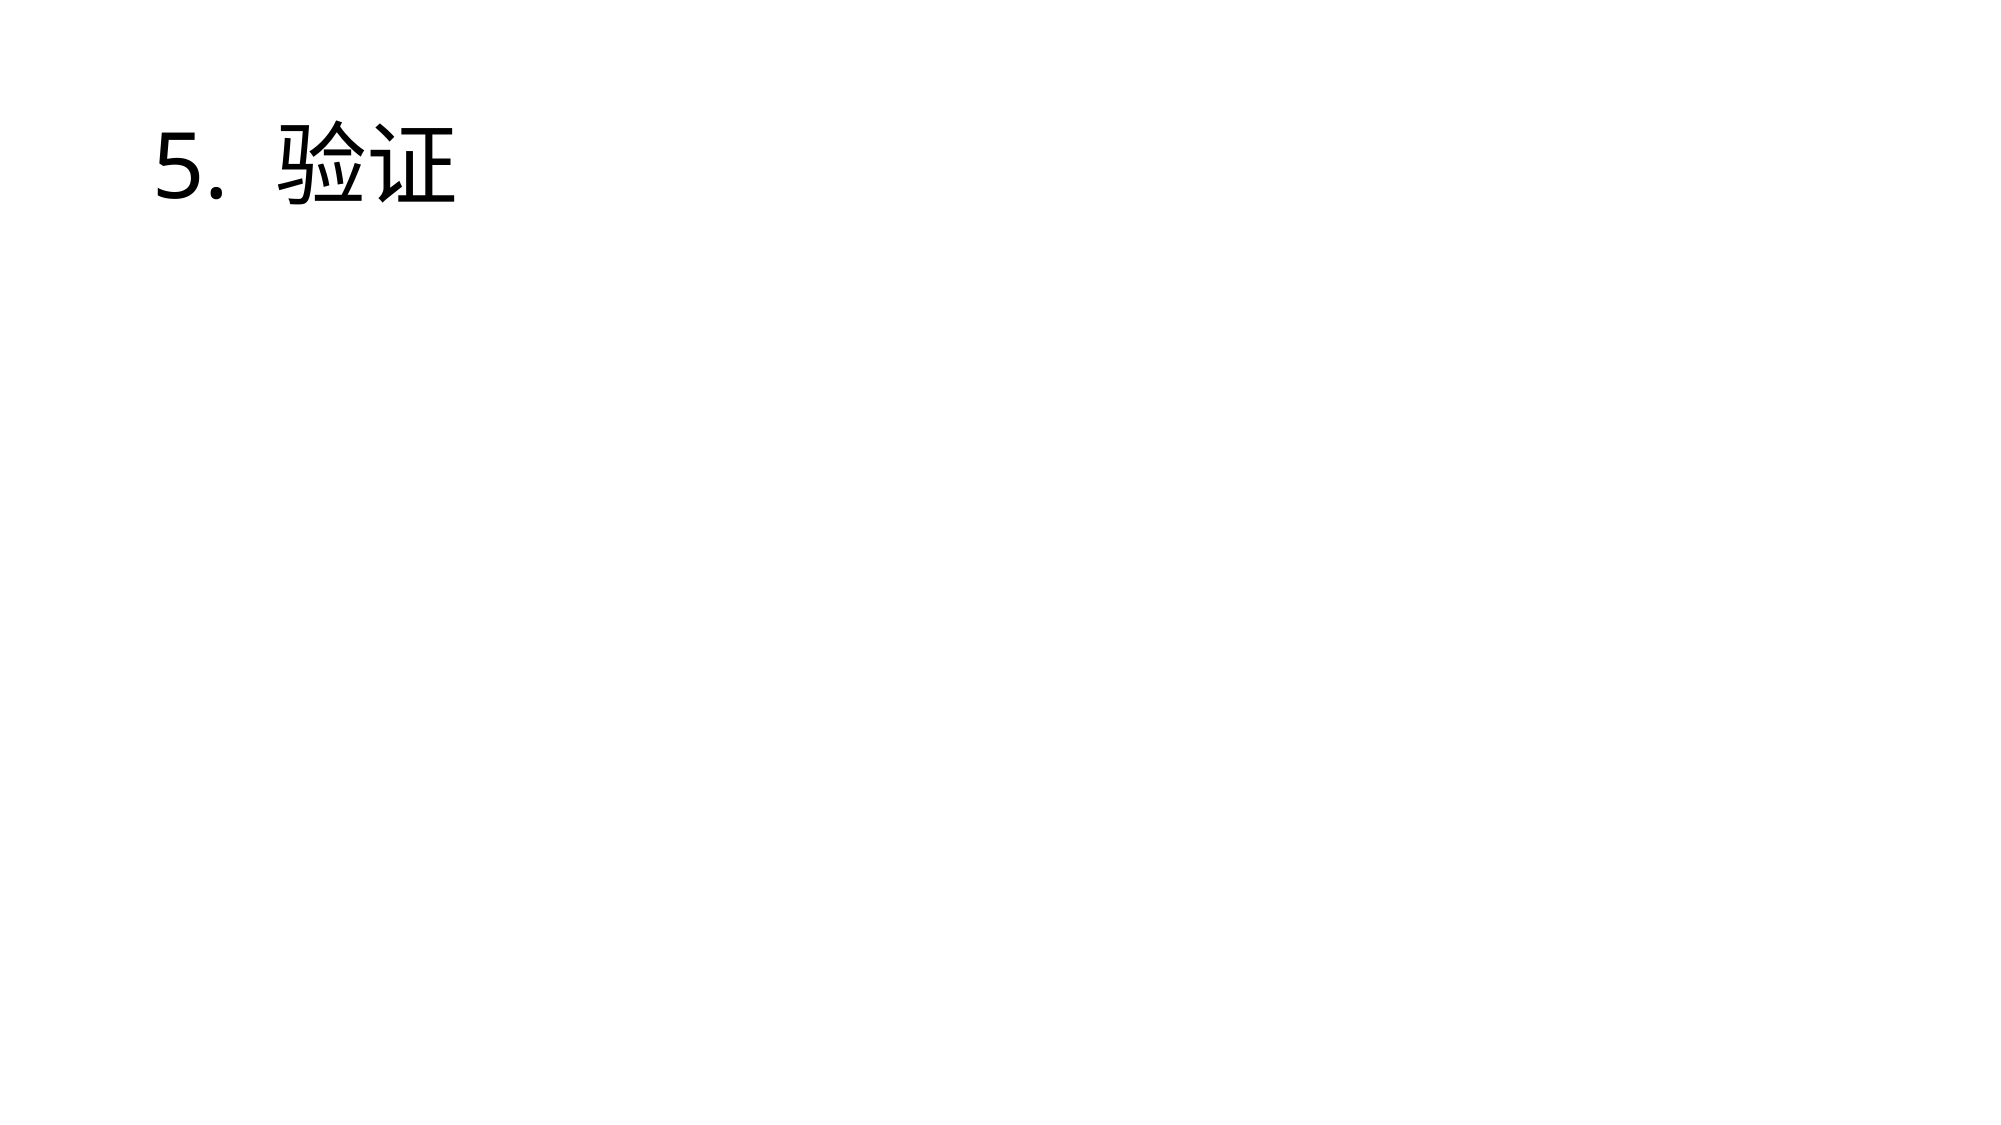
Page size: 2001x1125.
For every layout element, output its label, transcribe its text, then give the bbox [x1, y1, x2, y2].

title 5. 验证 [137, 59, 1863, 278]
